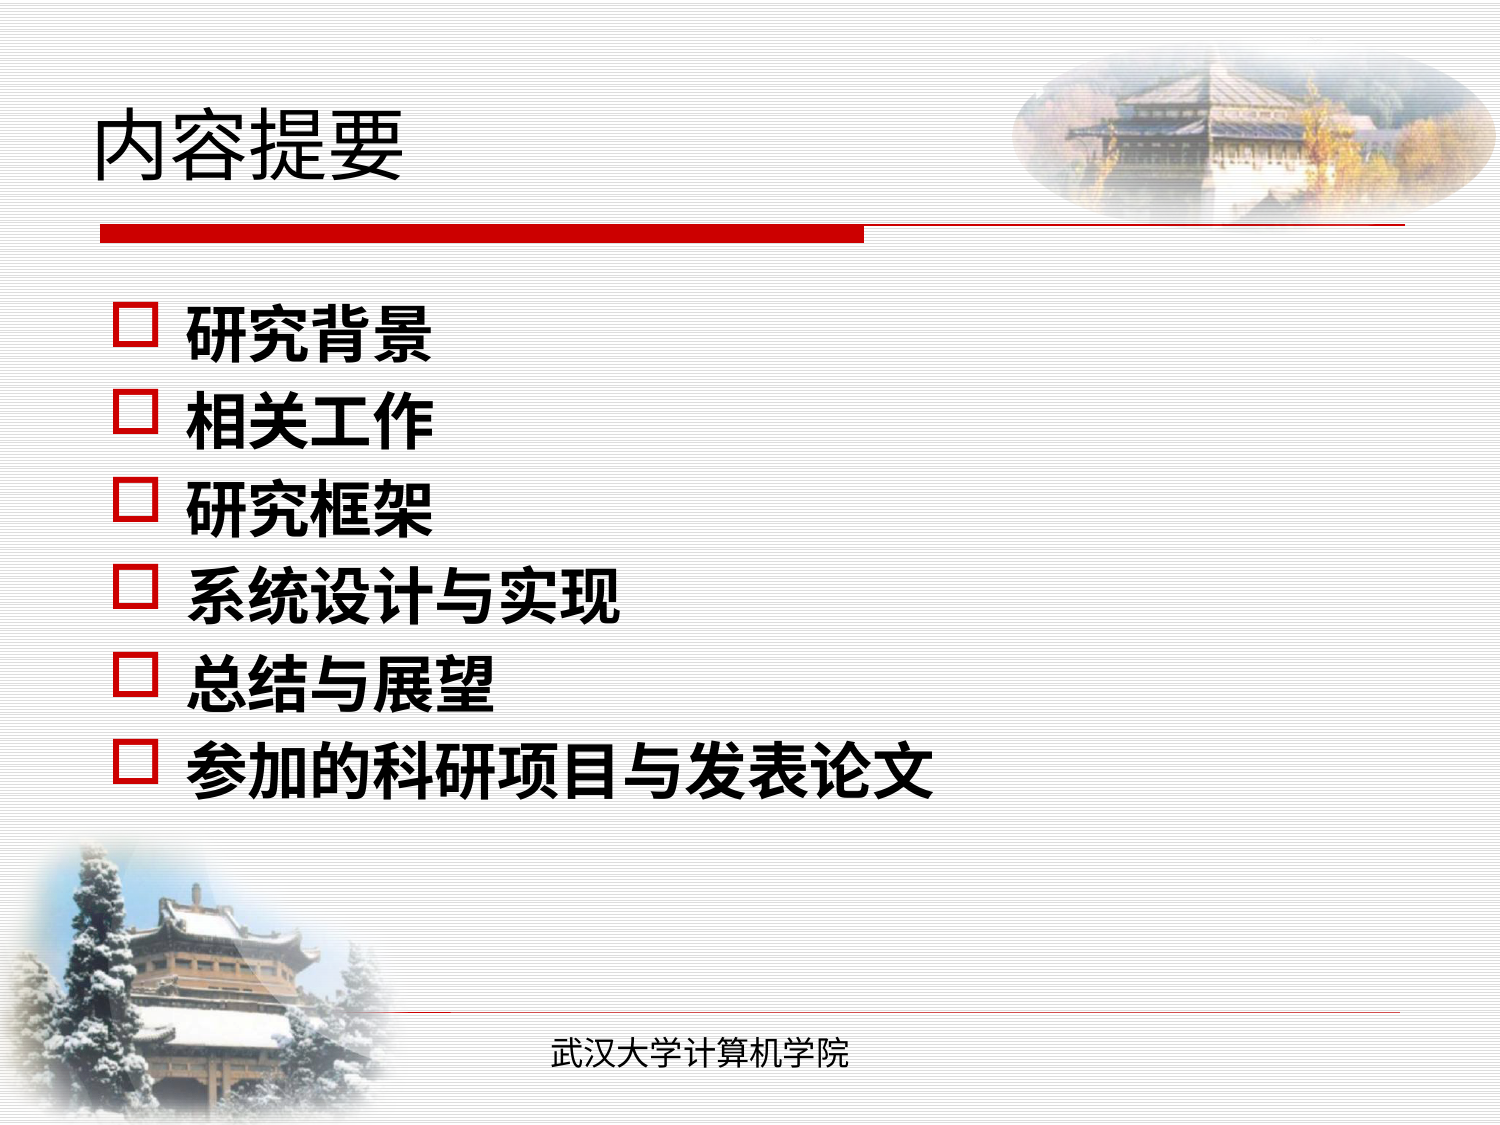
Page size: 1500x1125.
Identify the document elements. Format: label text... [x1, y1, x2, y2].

picture [1012, 34, 1496, 238]
list 研究背景 相关工作 研究框架 系统设计与实现 总结与展望 参加的科研项目与发表论文 [92, 287, 1406, 988]
picture [0, 826, 408, 1125]
title 内容提要 [75, 87, 1425, 225]
footer 武汉大学计算机学院 [412, 1024, 988, 1103]
